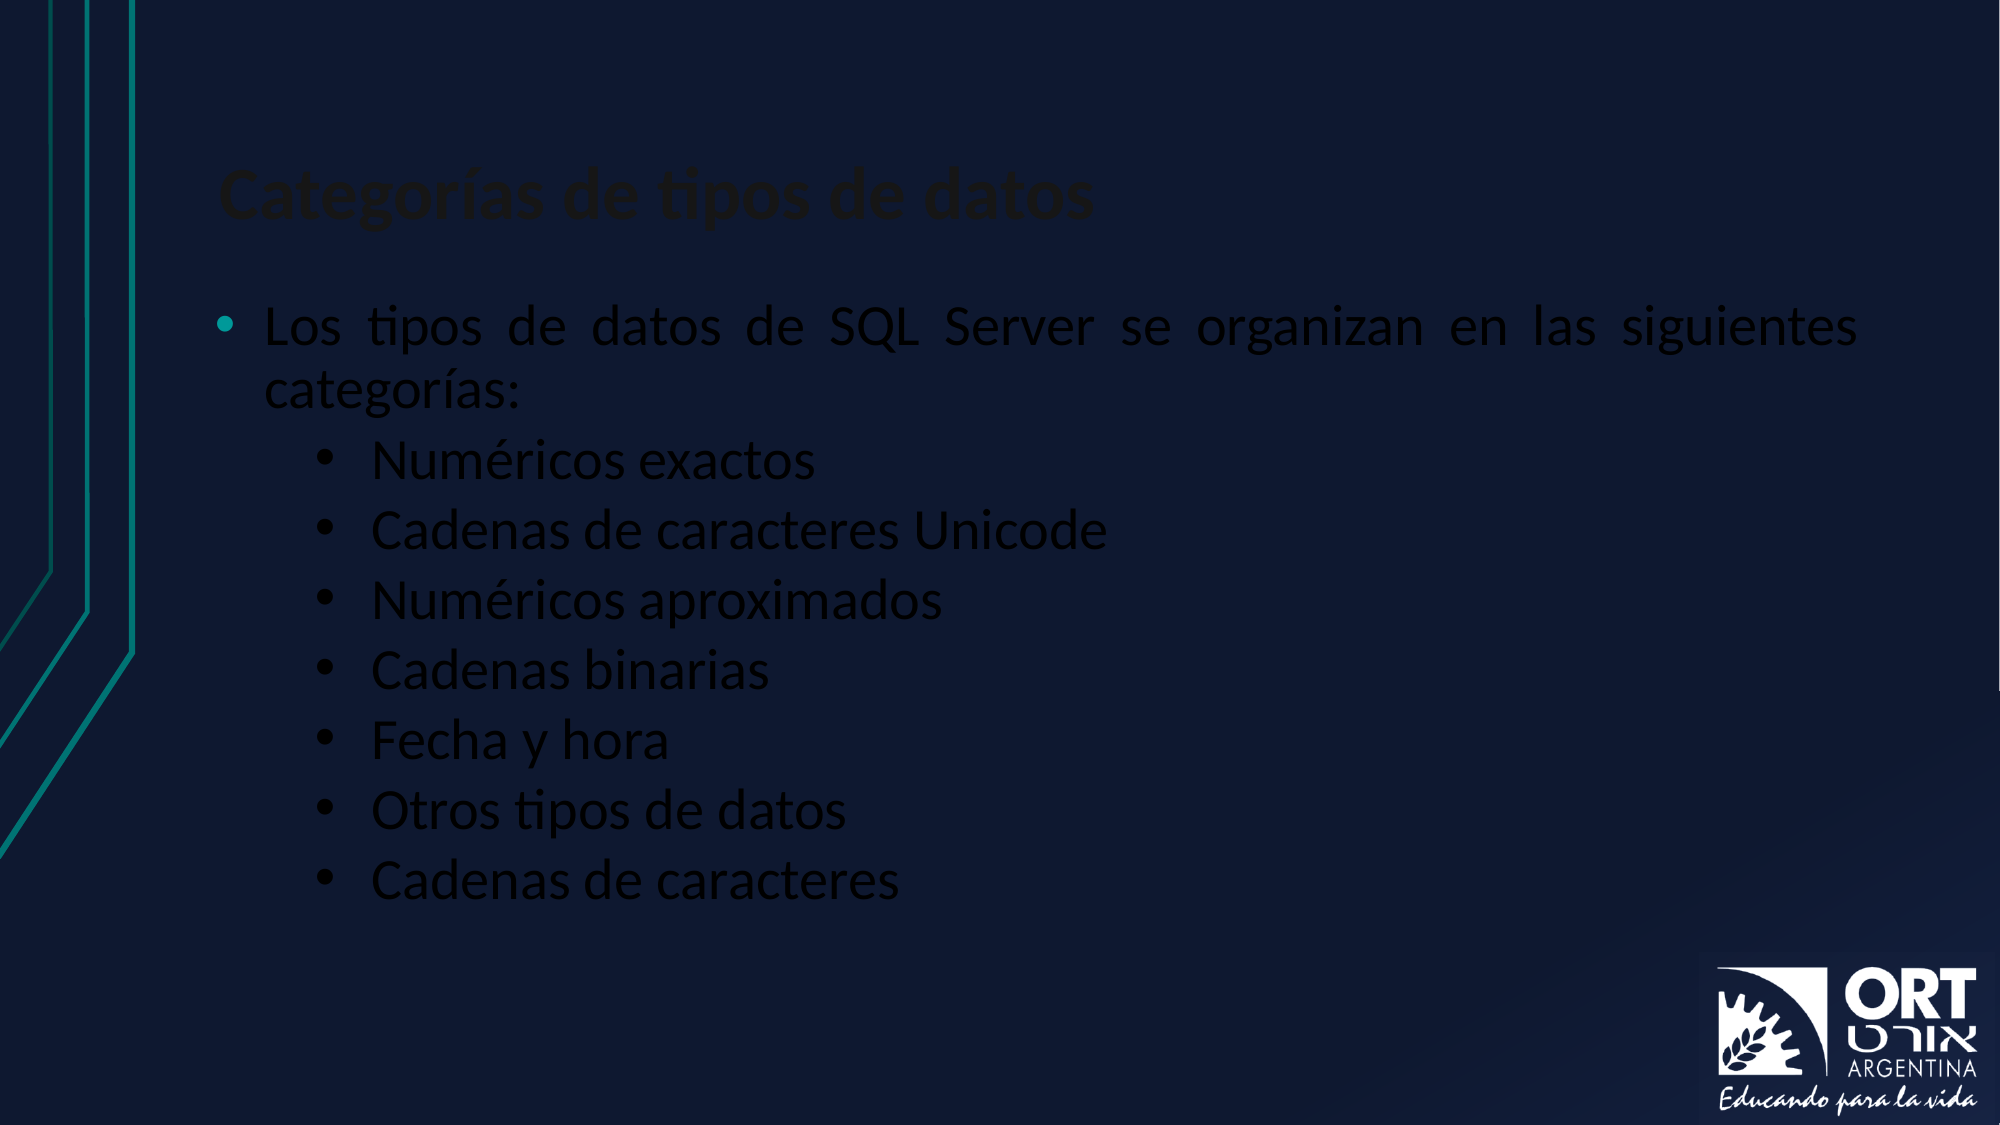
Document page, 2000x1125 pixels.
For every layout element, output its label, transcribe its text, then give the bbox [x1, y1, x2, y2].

picture [1699, 952, 1995, 1125]
text_box Los tipos de datos de SQL Server se organizan en las siguientes categorías: Numéricos exactos Cadenas de caracteres Unicode Numéricos aproximados Cadenas binarias Fecha y hora Otros tipos de datos Cadenas de caracteres [199, 288, 1874, 979]
title Categorías de tipos de datos [199, 45, 1900, 246]
